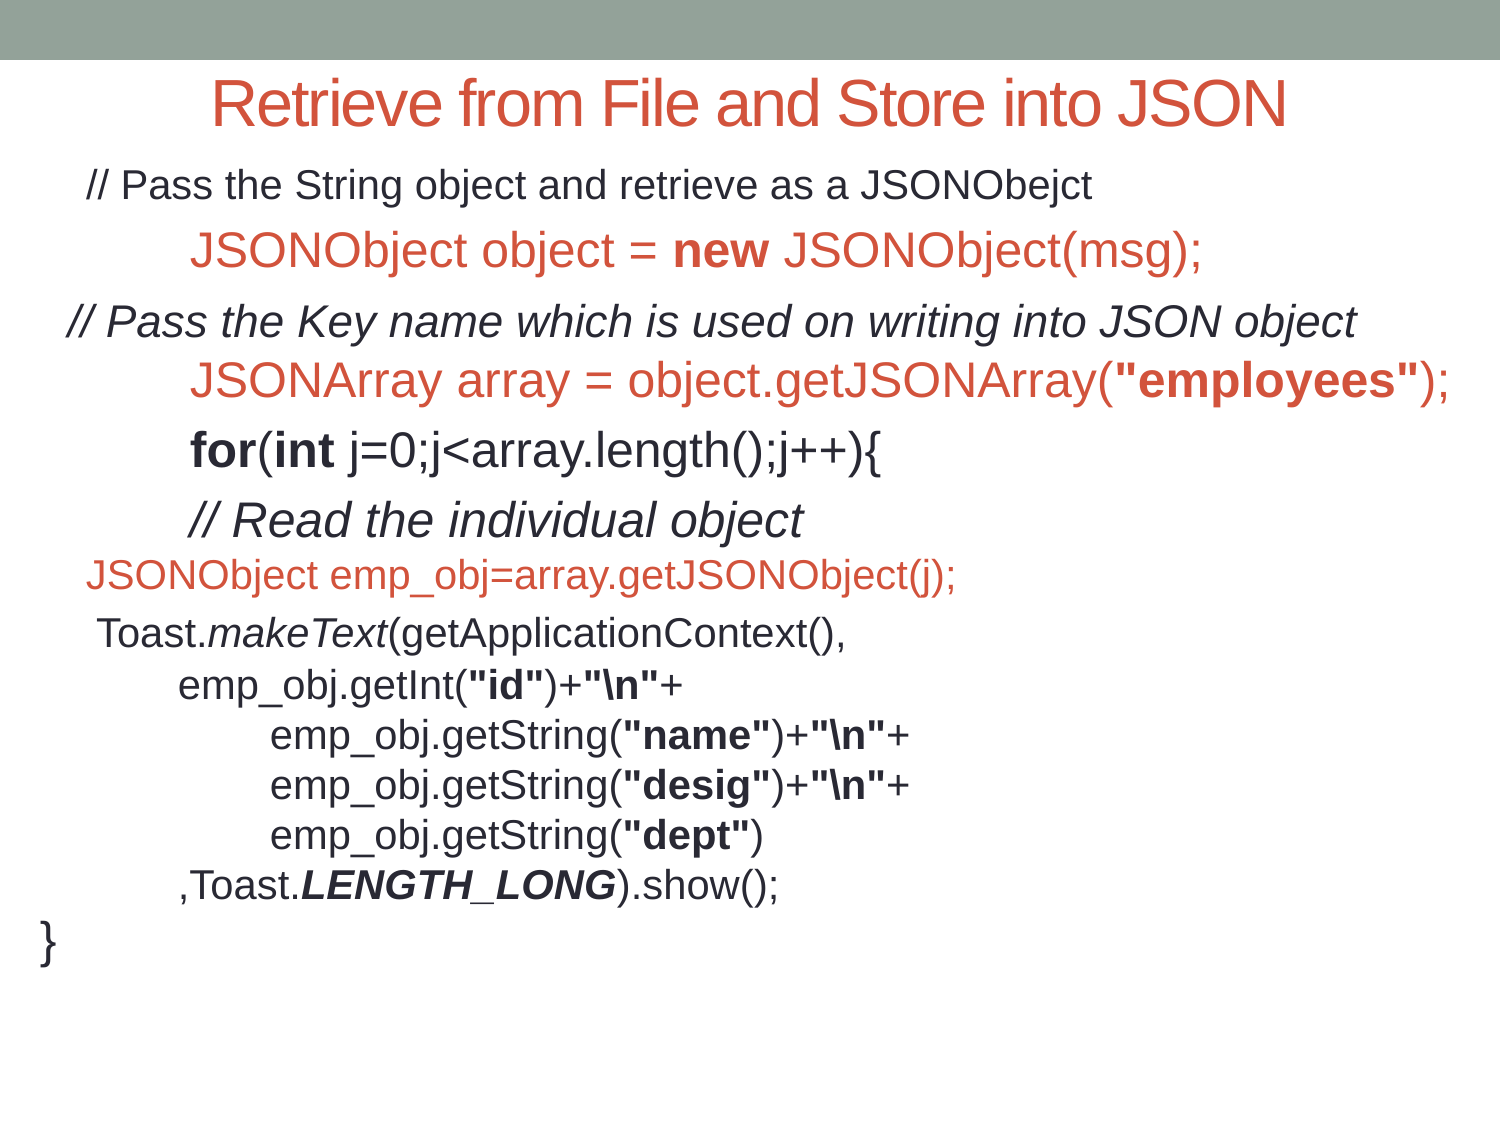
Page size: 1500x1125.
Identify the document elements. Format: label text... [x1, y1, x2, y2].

title Retrieve from File and Store into JSON [75, 62, 1425, 138]
list // Pass the String object and retrieve as a JSONObejct JSONObject object = new JSONObject(msg); // Pass the Key name which is used on writing into JSON object JSONArray array = object.getJSONArray("employees"); for(int j=0;j<array.length();j++){ // Read the individual object JSONObject emp_obj=array.getJSONObject(j); Toast.makeText(getApplicationContext(), emp_obj.getInt("id")+"\n"+ emp_obj.getString("name")+"\n"+ emp_obj.getString("desig")+"\n"+ emp_obj.getString("dept") ,Toast.LENGTH_LONG).show(); } [24, 149, 1475, 1100]
